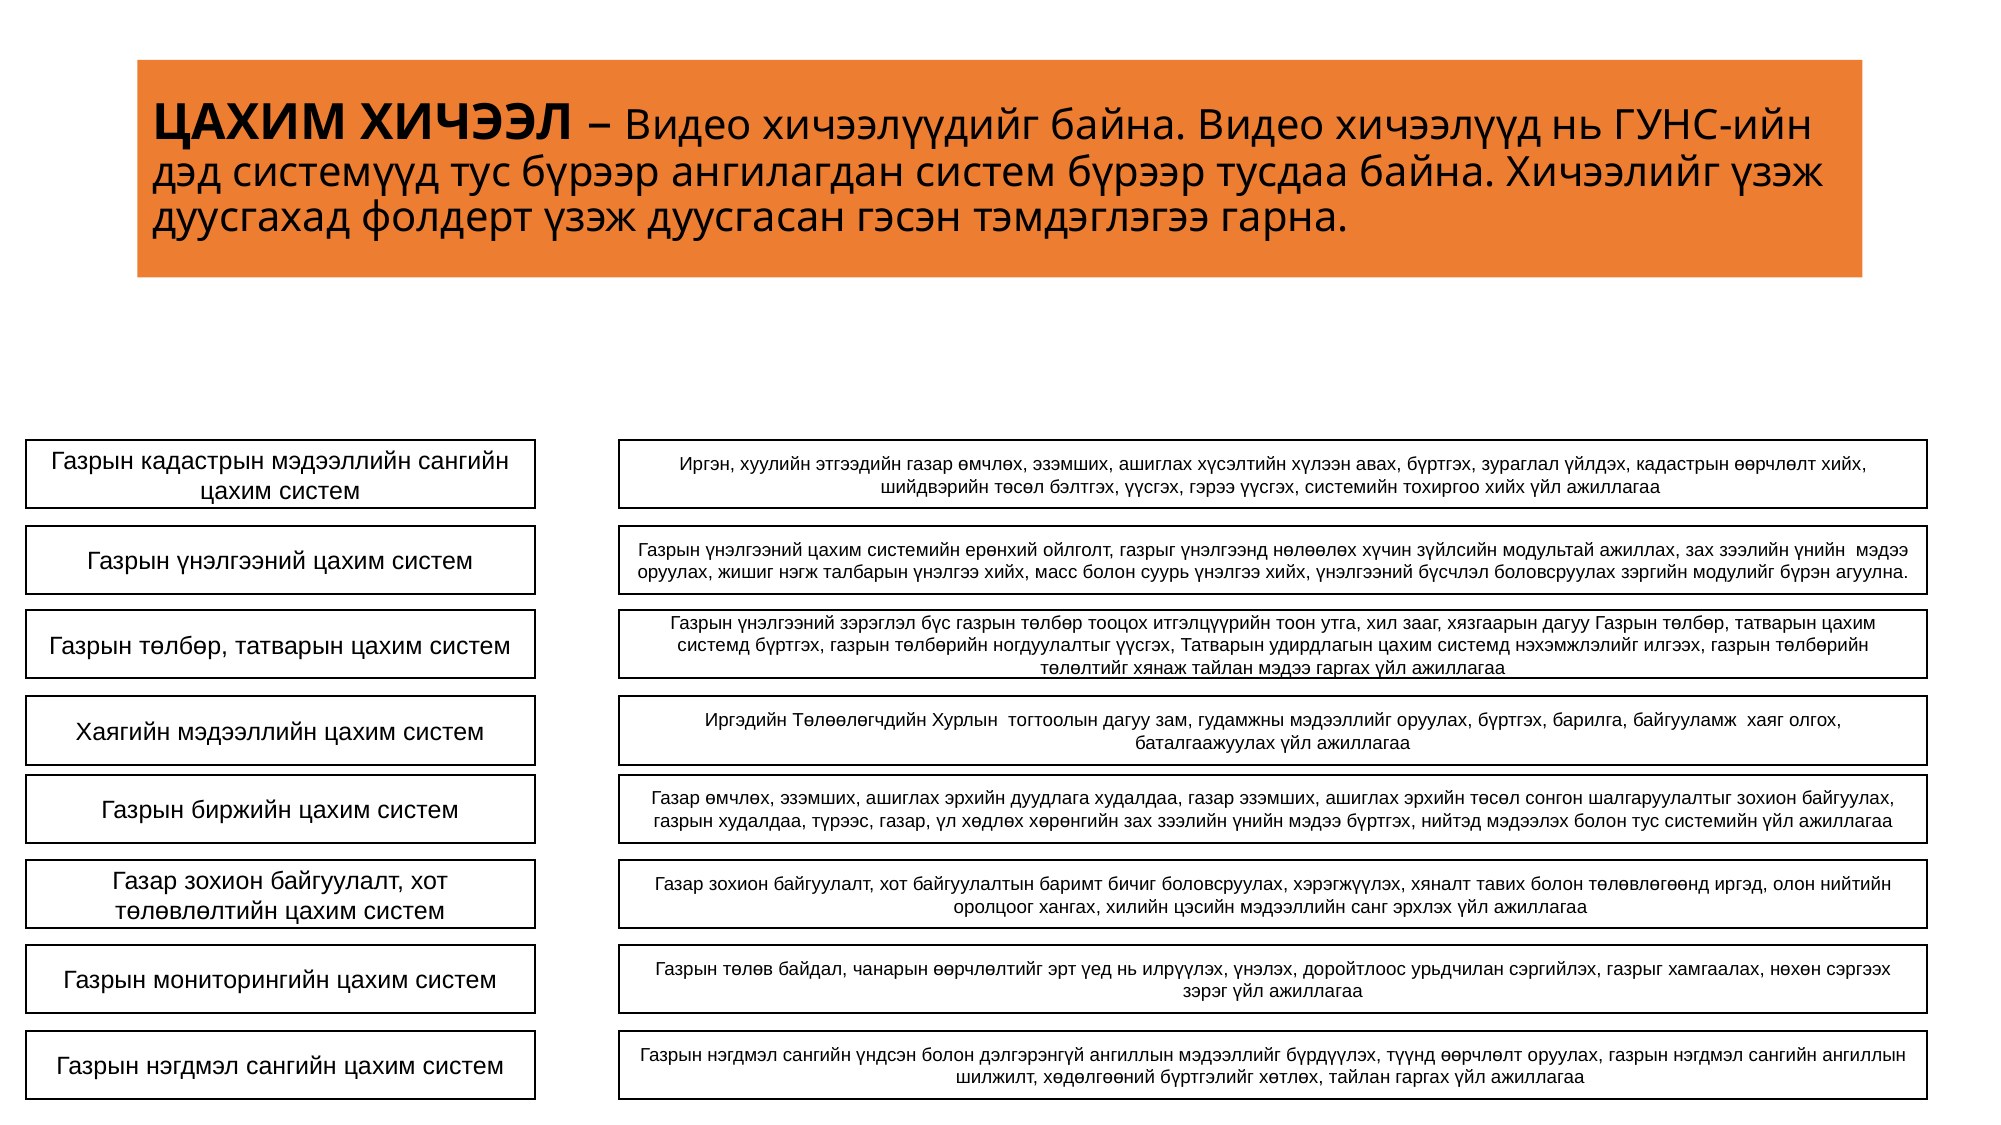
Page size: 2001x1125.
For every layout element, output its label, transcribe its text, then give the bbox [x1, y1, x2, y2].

text_box Газрын үнэлгээний зэрэглэл бүс газрын төлбөр тооцох итгэлцүүрийн тоон утга, хил зааг, хязгаарын дагуу Газрын төлбөр, татварын цахим системд бүртгэх, газрын төлбөрийн ногдуулалтыг үүсгэх, Татварын удирдлагын цахим системд нэхэмжлэлийг илгээх, газрын төлбөрийн төлөлтийг хянаж тайлан мэдээ гаргах үйл ажиллагаа [618, 609, 1928, 679]
text_box Газрын мониторингийн цахим систем [25, 944, 536, 1014]
text_box Газрын нэгдмэл сангийн үндсэн болон дэлгэрэнгүй ангиллын мэдээллийг бүрдүүлэх, түүнд өөрчлөлт оруулах, газрын нэгдмэл сангийн ангиллын шилжилт, хөдөлгөөний бүртгэлийг хөтлөх, тайлан гаргах үйл ажиллагаа [618, 1030, 1928, 1100]
text_box Иргэн, хуулийн этгээдийн газар өмчлөх, эзэмших, ашиглах хүсэлтийн хүлээн авах, бүртгэх, зураглал үйлдэх, кадастрын өөрчлөлт хийх, шийдвэрийн төсөл бэлтгэх, үүсгэх, гэрээ үүсгэх, системийн тохиргоо хийх үйл ажиллагаа [618, 439, 1928, 509]
text_box Хаягийн мэдээллийн цахим систем [25, 695, 536, 766]
text_box Газрын үнэлгээний цахим системийн ерөнхий ойлголт, газрыг үнэлгээнд нөлөөлөх хүчин зүйлсийн модультай ажиллах, зах зээлийн үнийн мэдээ оруулах, жишиг нэгж талбарын үнэлгээ хийх, масс болон суурь үнэлгээ хийх, үнэлгээний бүсчлэл боловсруулах зэргийн модулийг бүрэн агуулна. [618, 525, 1928, 595]
text_box Газрын кадастрын мэдээллийн сангийн цахим систем [25, 439, 536, 509]
text_box Газрын үнэлгээний цахим систем [25, 525, 536, 595]
text_box Газрын төлөв байдал, чанарын өөрчлөлтийг эрт үед нь илрүүлэх, үнэлэх, доройтлоос урьдчилан сэргийлэх, газрыг хамгаалах, нөхөн сэргээх зэрэг үйл ажиллагаа [618, 944, 1928, 1014]
text_box Газар зохион байгуулалт, хот байгуулалтын баримт бичиг боловсруулах, хэрэгжүүлэх, хяналт тавих болон төлөвлөгөөнд иргэд, олон нийтийн оролцоог хангах, хилийн цэсийн мэдээллийн санг эрхлэх үйл ажиллагаа [618, 859, 1928, 929]
text_box Газрын нэгдмэл сангийн цахим систем [25, 1030, 536, 1100]
text_box Газар өмчлөх, эзэмших, ашиглах эрхийн дуудлага худалдаа, газар эзэмших, ашиглах эрхийн төсөл сонгон шалгаруулалтыг зохион байгуулах, газрын худалдаа, түрээс, газар, үл хөдлөх хөрөнгийн зах зээлийн үнийн мэдээ бүртгэх, нийтэд мэдээлэх болон тус системийн үйл ажиллагаа [618, 774, 1928, 844]
text_box Газрын биржийн цахим систем [25, 774, 536, 844]
text_box Иргэдийн Төлөөлөгчдийн Хурлын тогтоолын дагуу зам, гудамжны мэдээллийг оруулах, бүртгэх, барилга, байгууламж хаяг олгох, баталгаажуулах үйл ажиллагаа [618, 695, 1928, 766]
title ЦАХИМ ХИЧЭЭЛ – Видео хичээлүүдийг байна. Видео хичээлүүд нь ГУНС-ийн дэд системүүд тус бүрээр ангилагдан систем бүрээр тусдаа байна. Хичээлийг үзэж дуусгахад фолдерт үзэж дуусгасан гэсэн тэмдэглэгээ гарна. [137, 59, 1863, 278]
text_box Газар зохион байгуулалт, хот төлөвлөлтийн цахим систем [25, 859, 536, 929]
text_box Газрын төлбөр, татварын цахим систем [25, 609, 536, 679]
